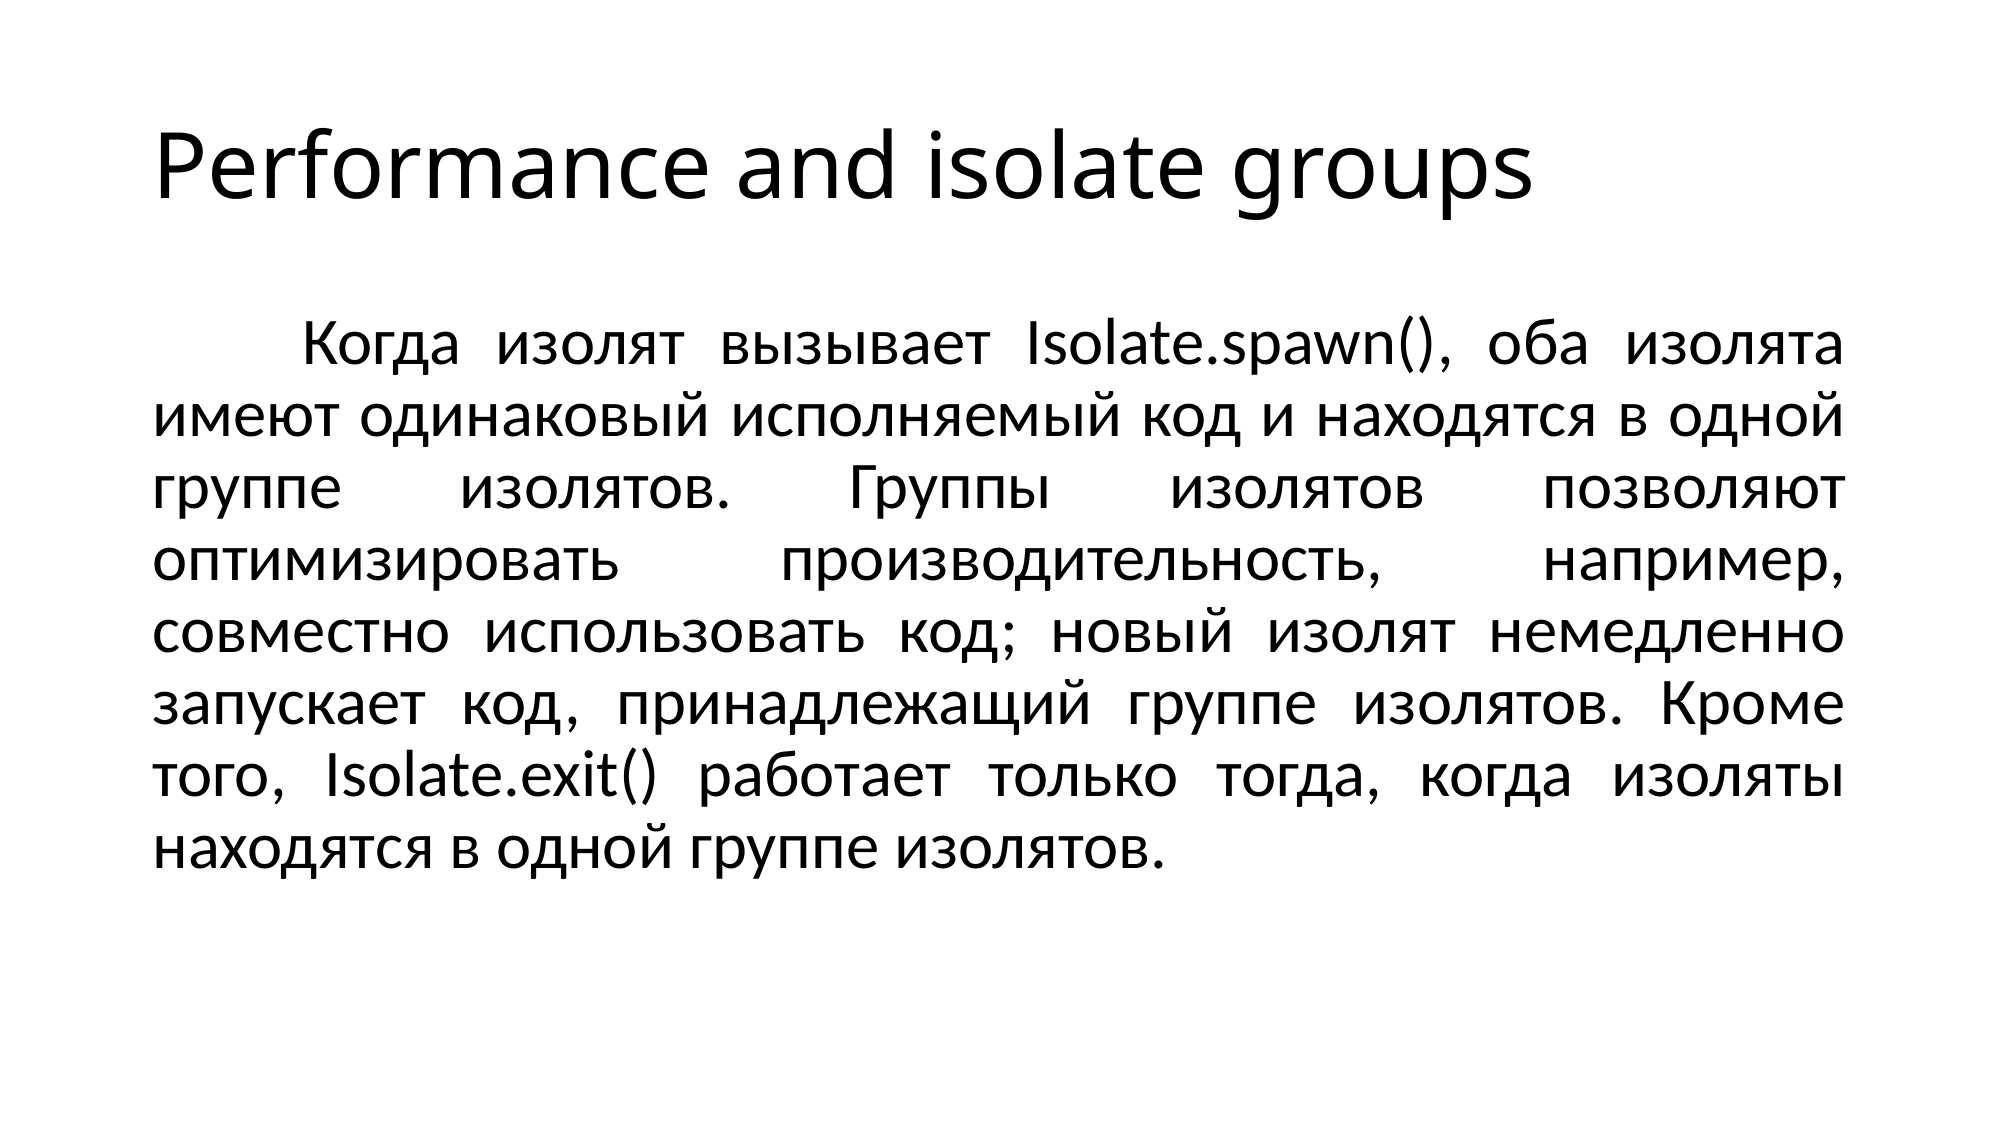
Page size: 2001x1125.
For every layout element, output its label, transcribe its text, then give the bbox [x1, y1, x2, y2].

title Performance and isolate groups [137, 59, 1863, 278]
list Когда изолят вызывает Isolate.spawn(), оба изолята имеют одинаковый исполняемый код и находятся в одной группе изолятов. Группы изолятов позволяют оптимизировать производительность, например, совместно использовать код; новый изолят немедленно запускает код, принадлежащий группе изолятов. Кроме того, Isolate.exit() работает только тогда, когда изоляты находятся в одной группе изолятов. [137, 299, 1863, 1014]
